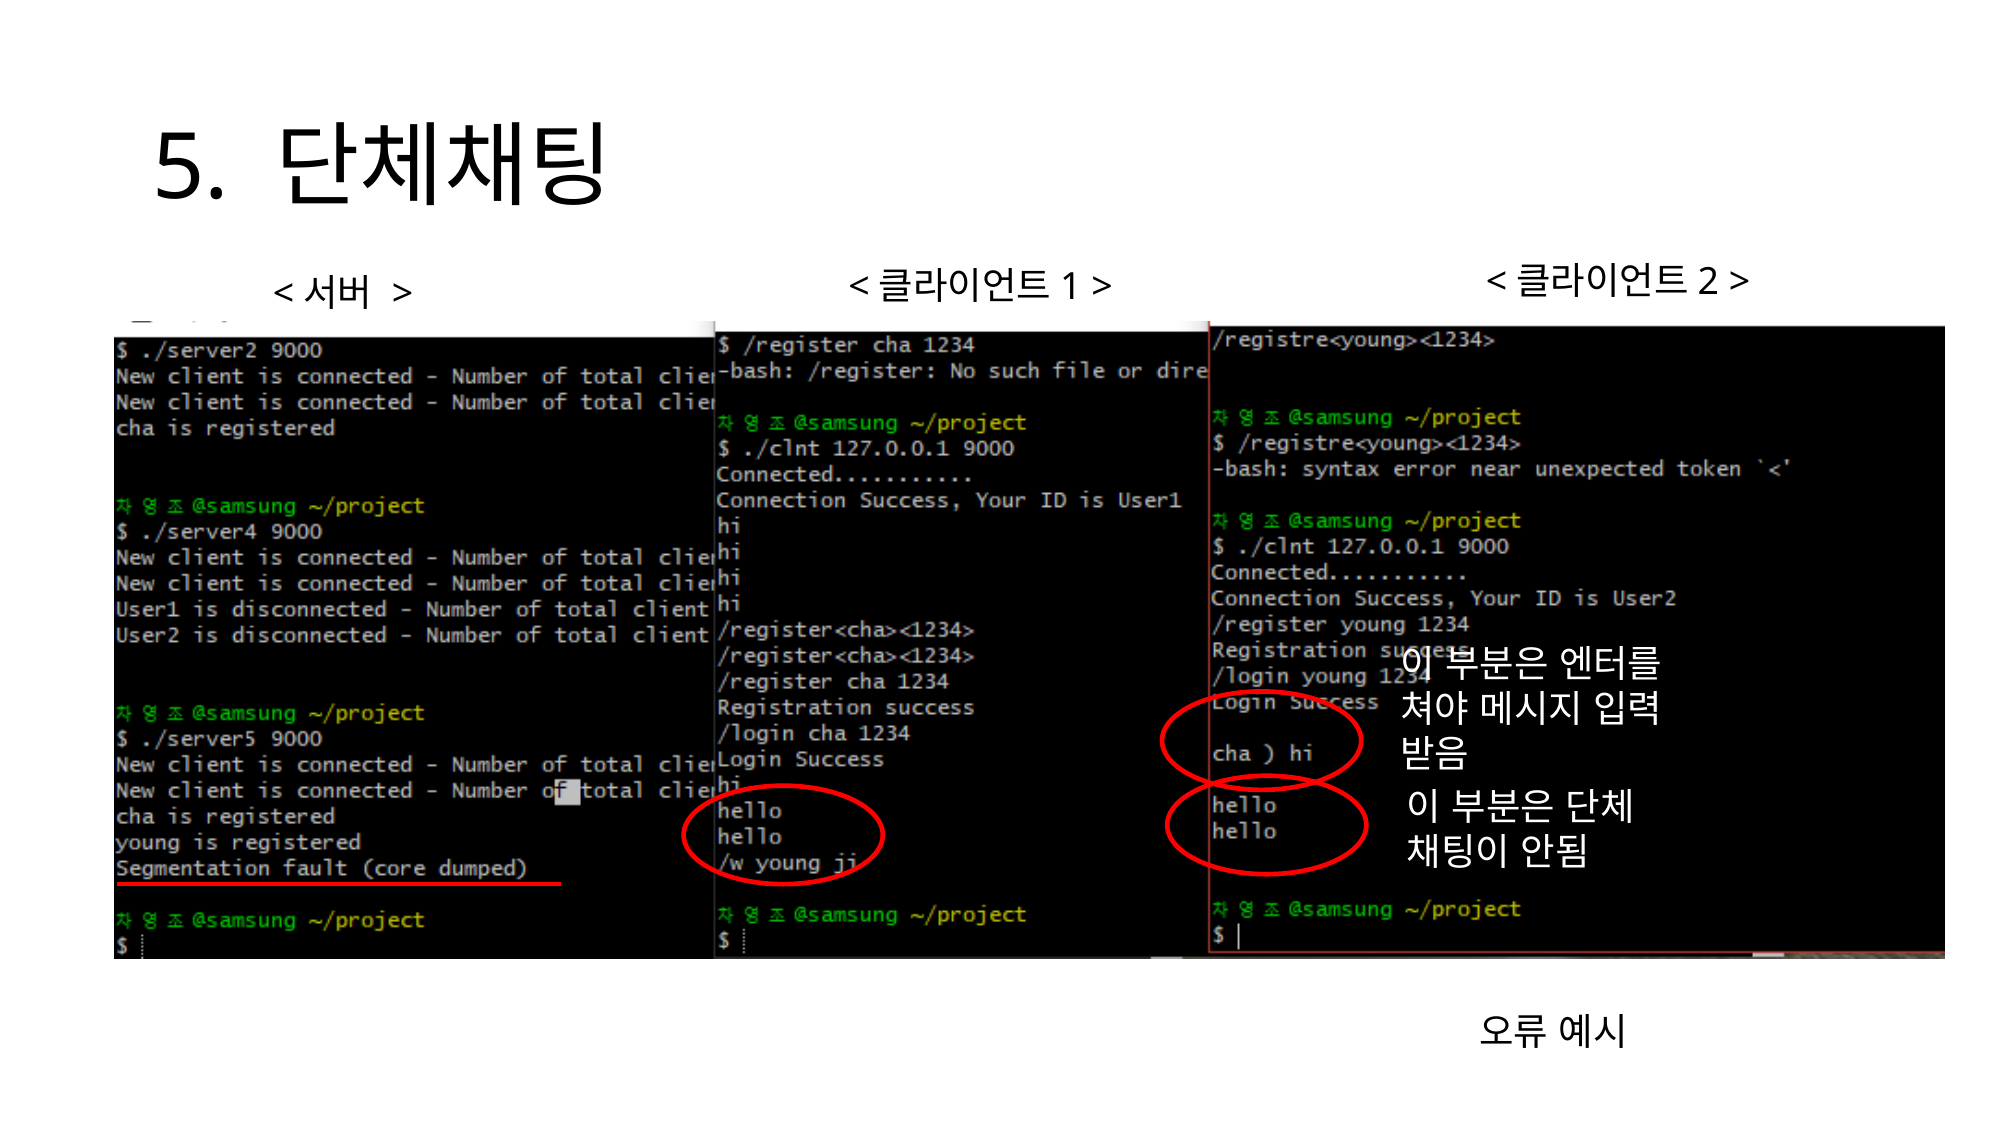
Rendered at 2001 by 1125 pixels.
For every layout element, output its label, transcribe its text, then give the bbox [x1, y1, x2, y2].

picture [113, 321, 1945, 959]
text_box 오류 예시 [1464, 1000, 1863, 1061]
text_box <서버 > [258, 261, 429, 321]
title 5. 단체채팅 [137, 59, 1863, 278]
text_box <클라이언트1 > [833, 255, 1128, 315]
text_box <클라이언트2 > [1471, 249, 1766, 310]
